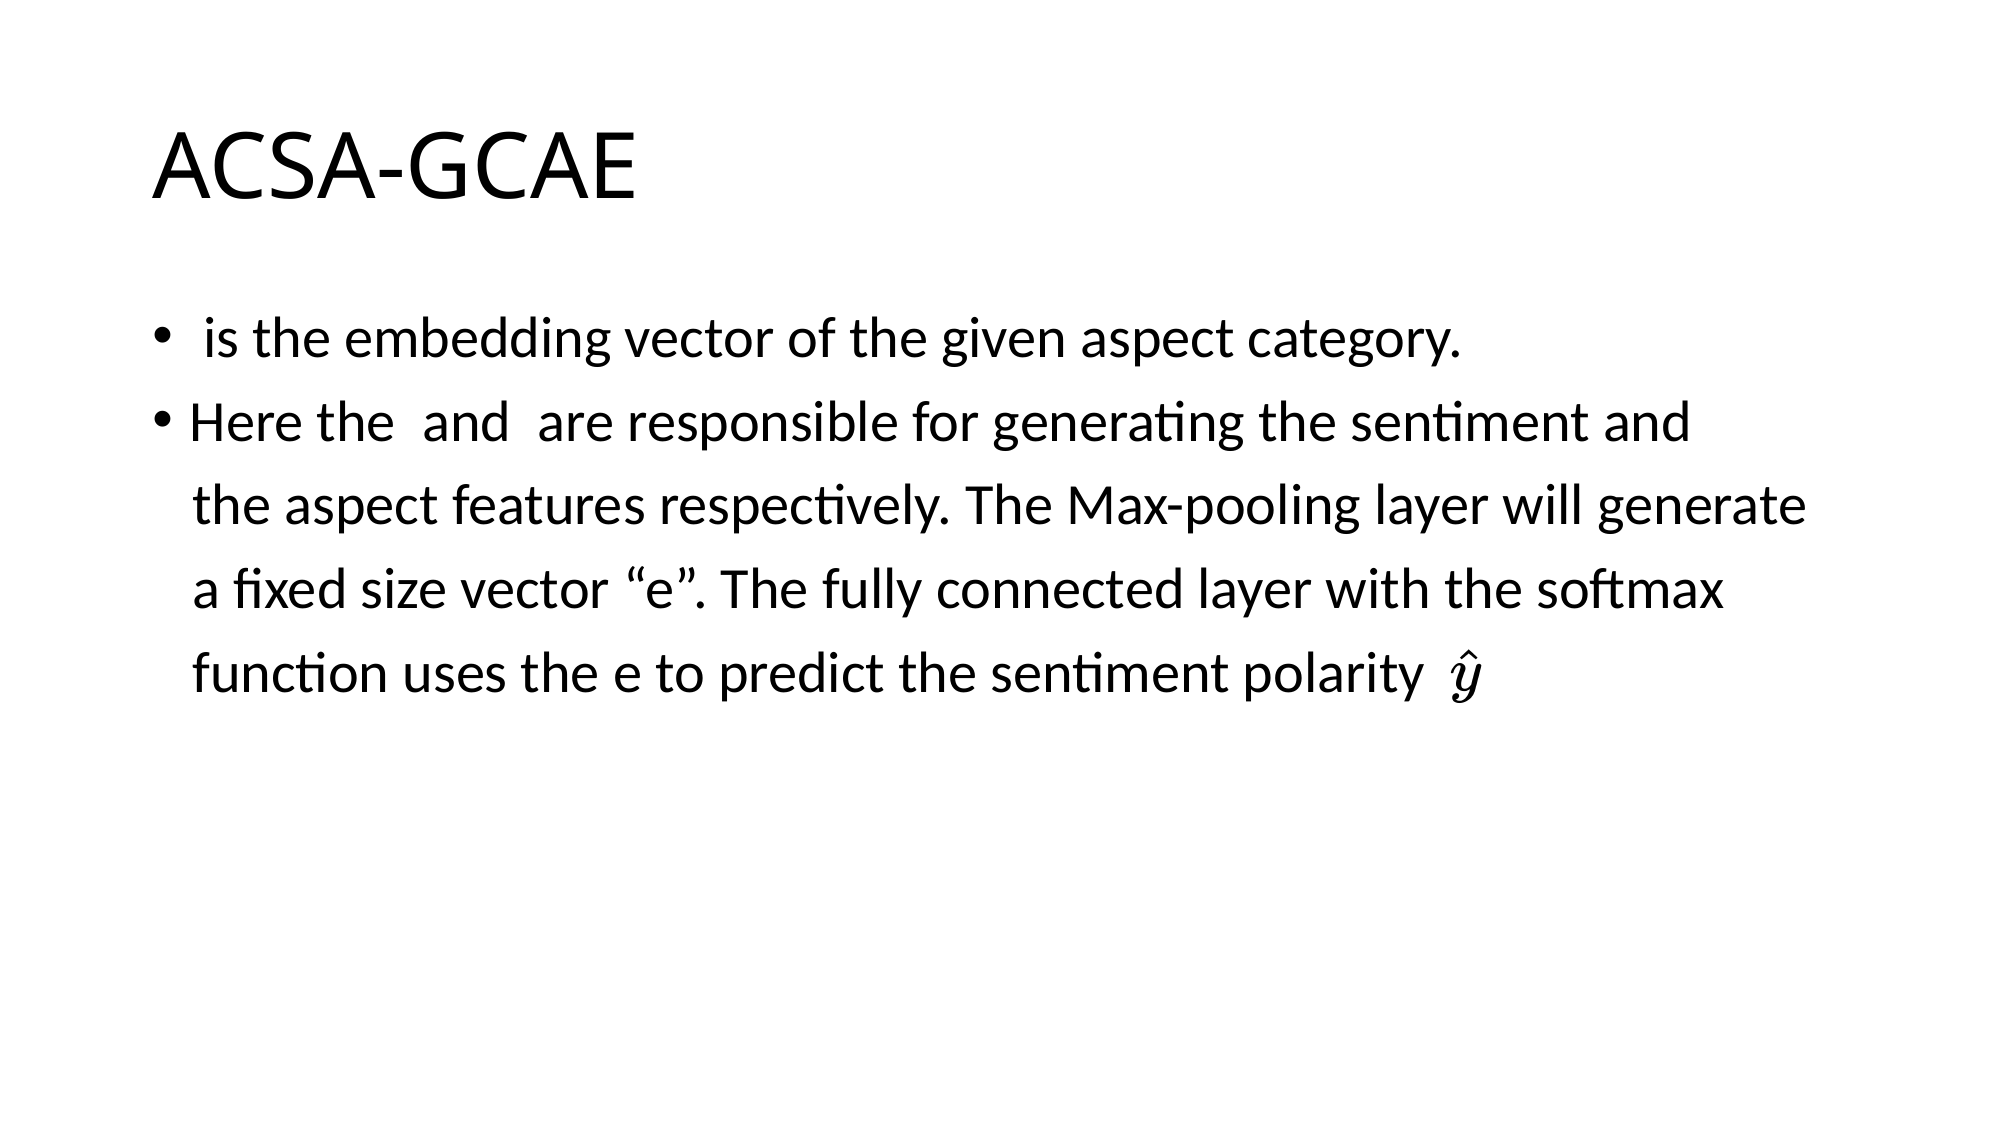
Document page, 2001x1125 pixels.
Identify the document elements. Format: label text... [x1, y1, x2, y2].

title ACSA-GCAE [137, 59, 1863, 278]
picture [1449, 643, 1484, 704]
